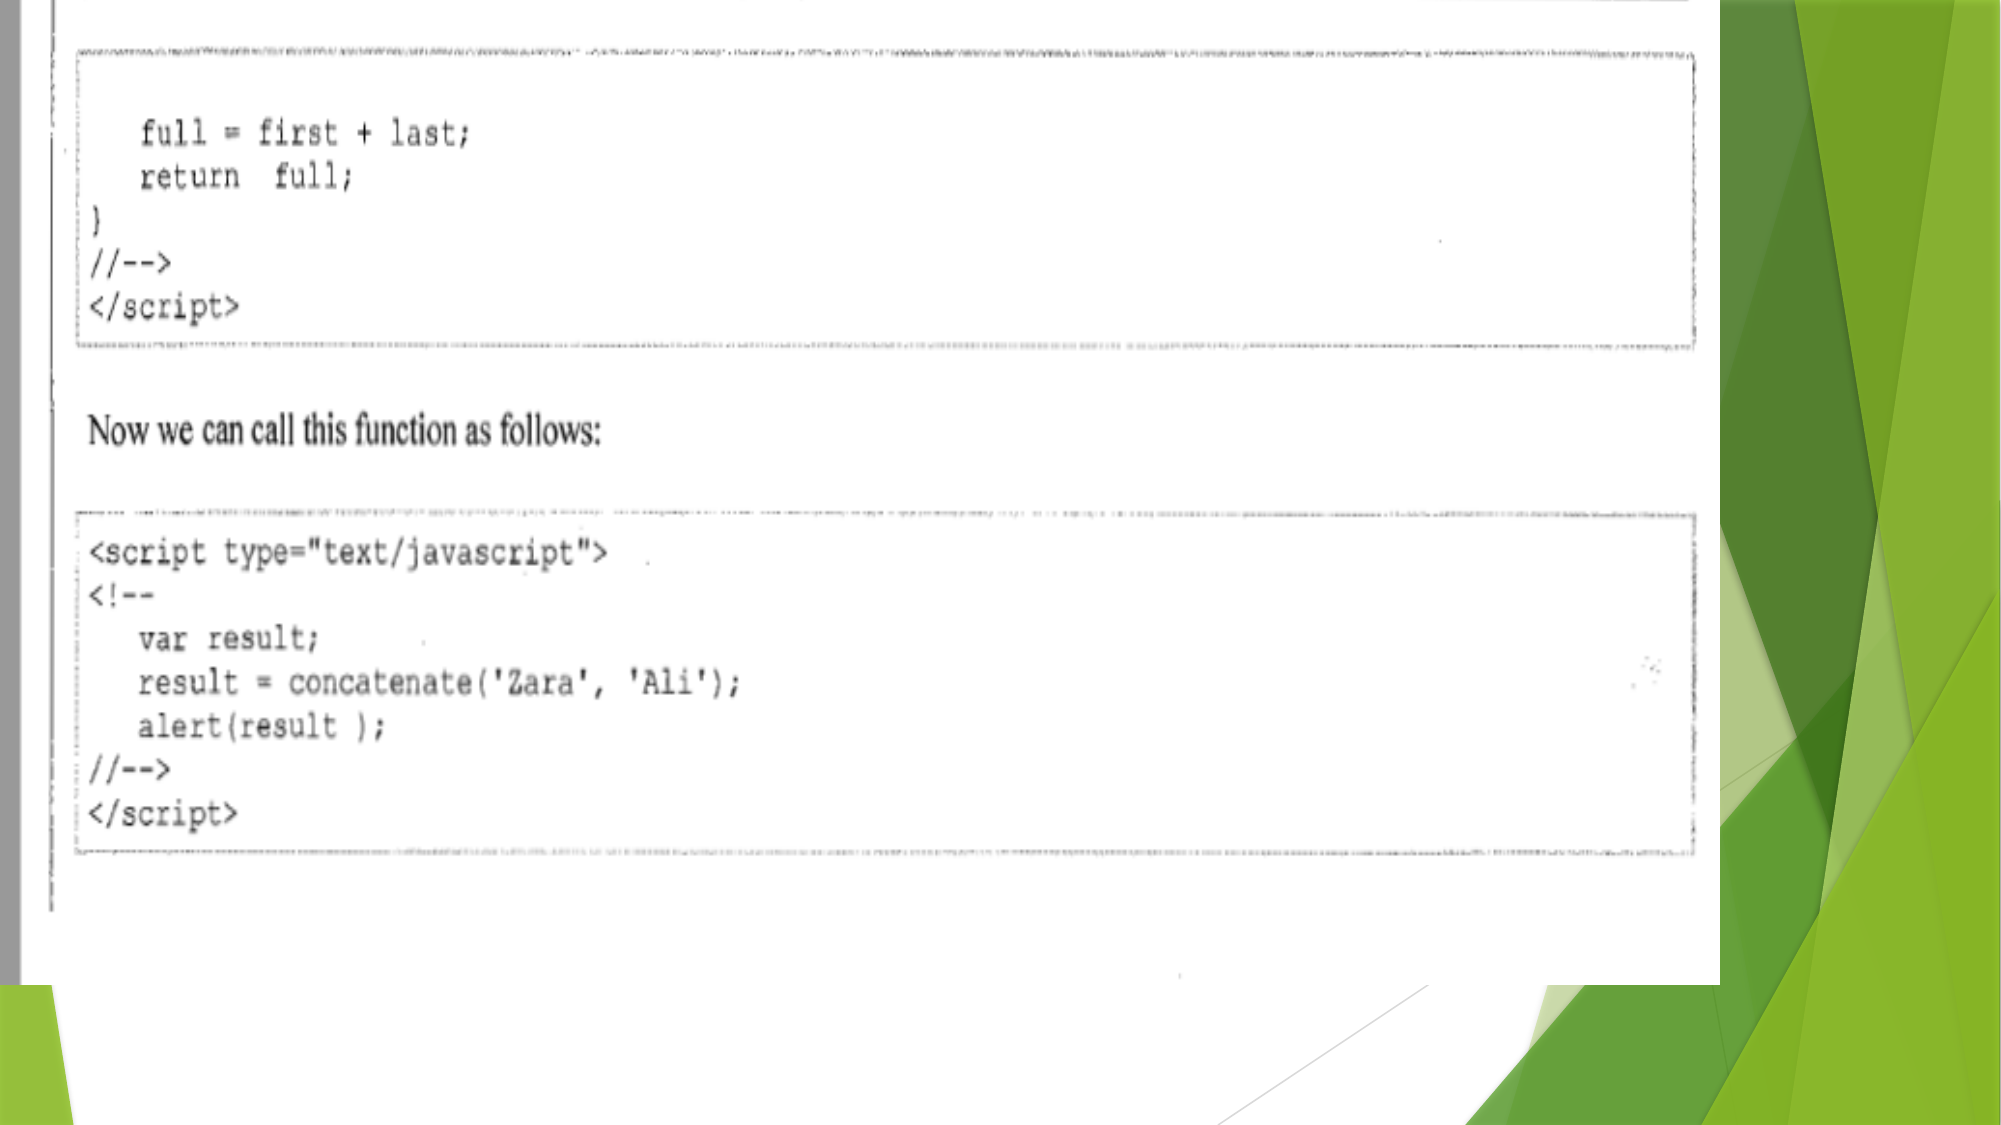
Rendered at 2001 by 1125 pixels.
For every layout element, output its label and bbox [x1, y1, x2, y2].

picture [0, 0, 1720, 985]
